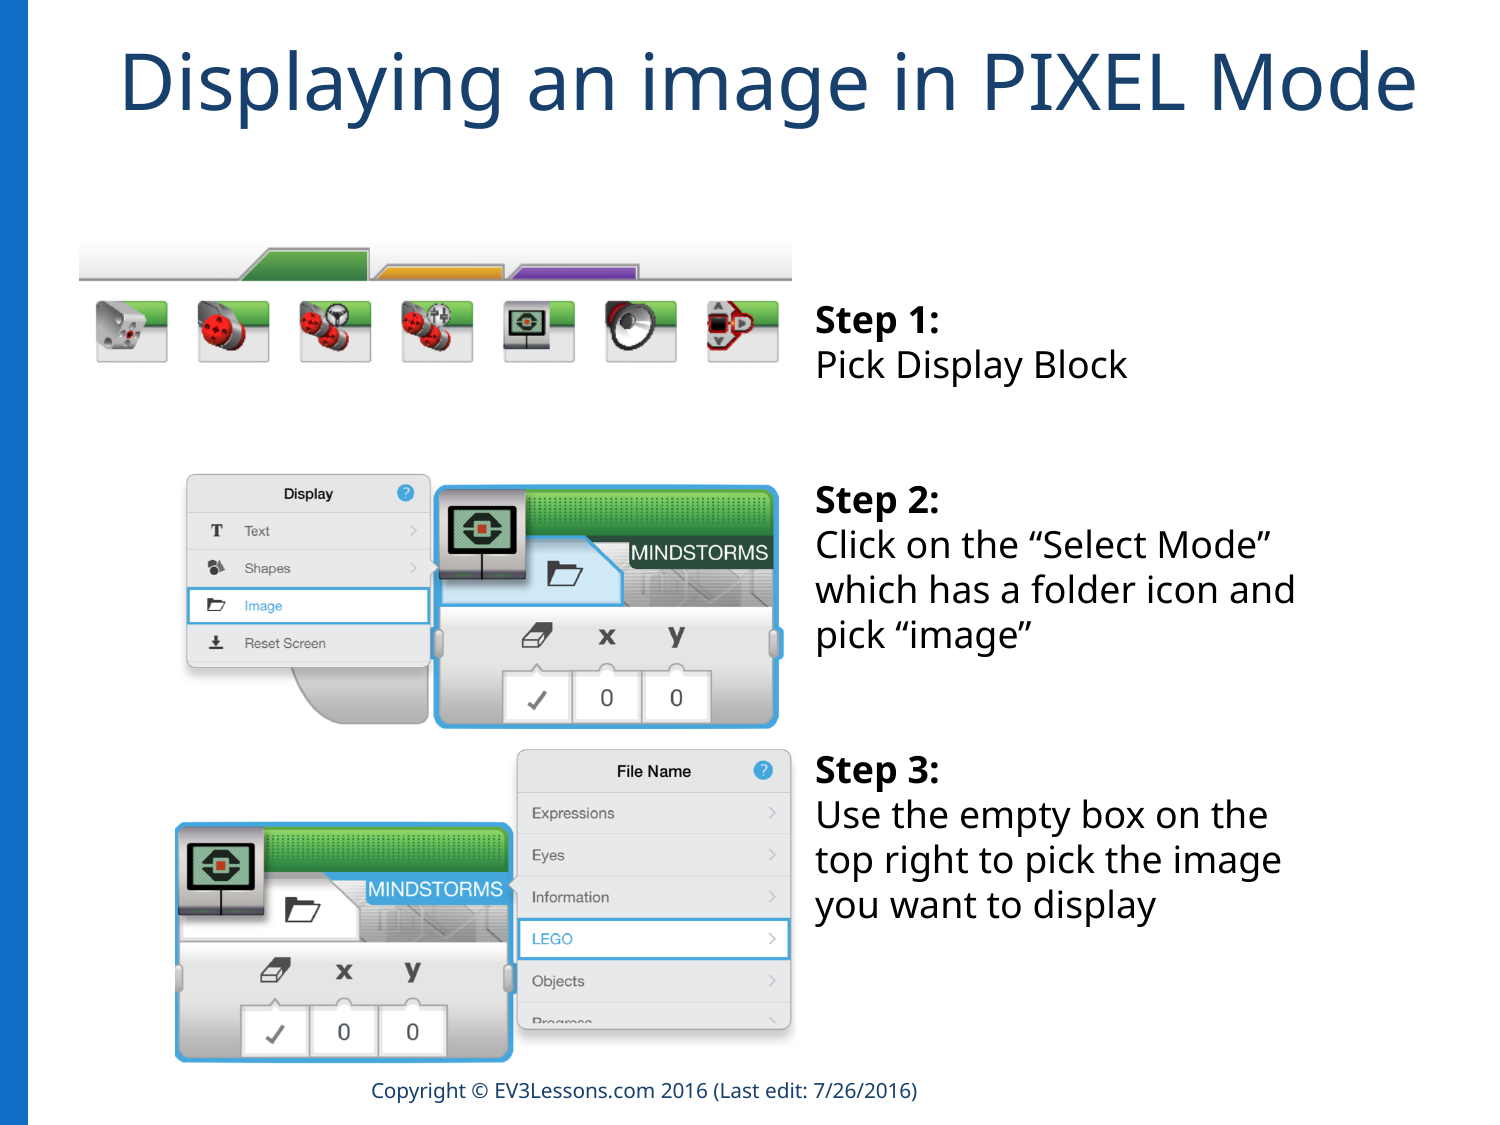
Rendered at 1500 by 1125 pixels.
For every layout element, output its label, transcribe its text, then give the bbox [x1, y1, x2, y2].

footer Copyright © EV3Lessons.com 2016 (Last edit: 7/26/2016) [355, 1058, 1129, 1125]
text_box Step 1: Pick Display Block Step 2: Click on the “Select Mode” which has a folder icon and pick “image” Step 3: Use the empty box on the top right to pick the image you want to display [800, 288, 1346, 979]
title Displaying an image in PIXEL Mode [103, 35, 1461, 198]
picture [156, 443, 796, 1069]
picture [79, 205, 792, 388]
